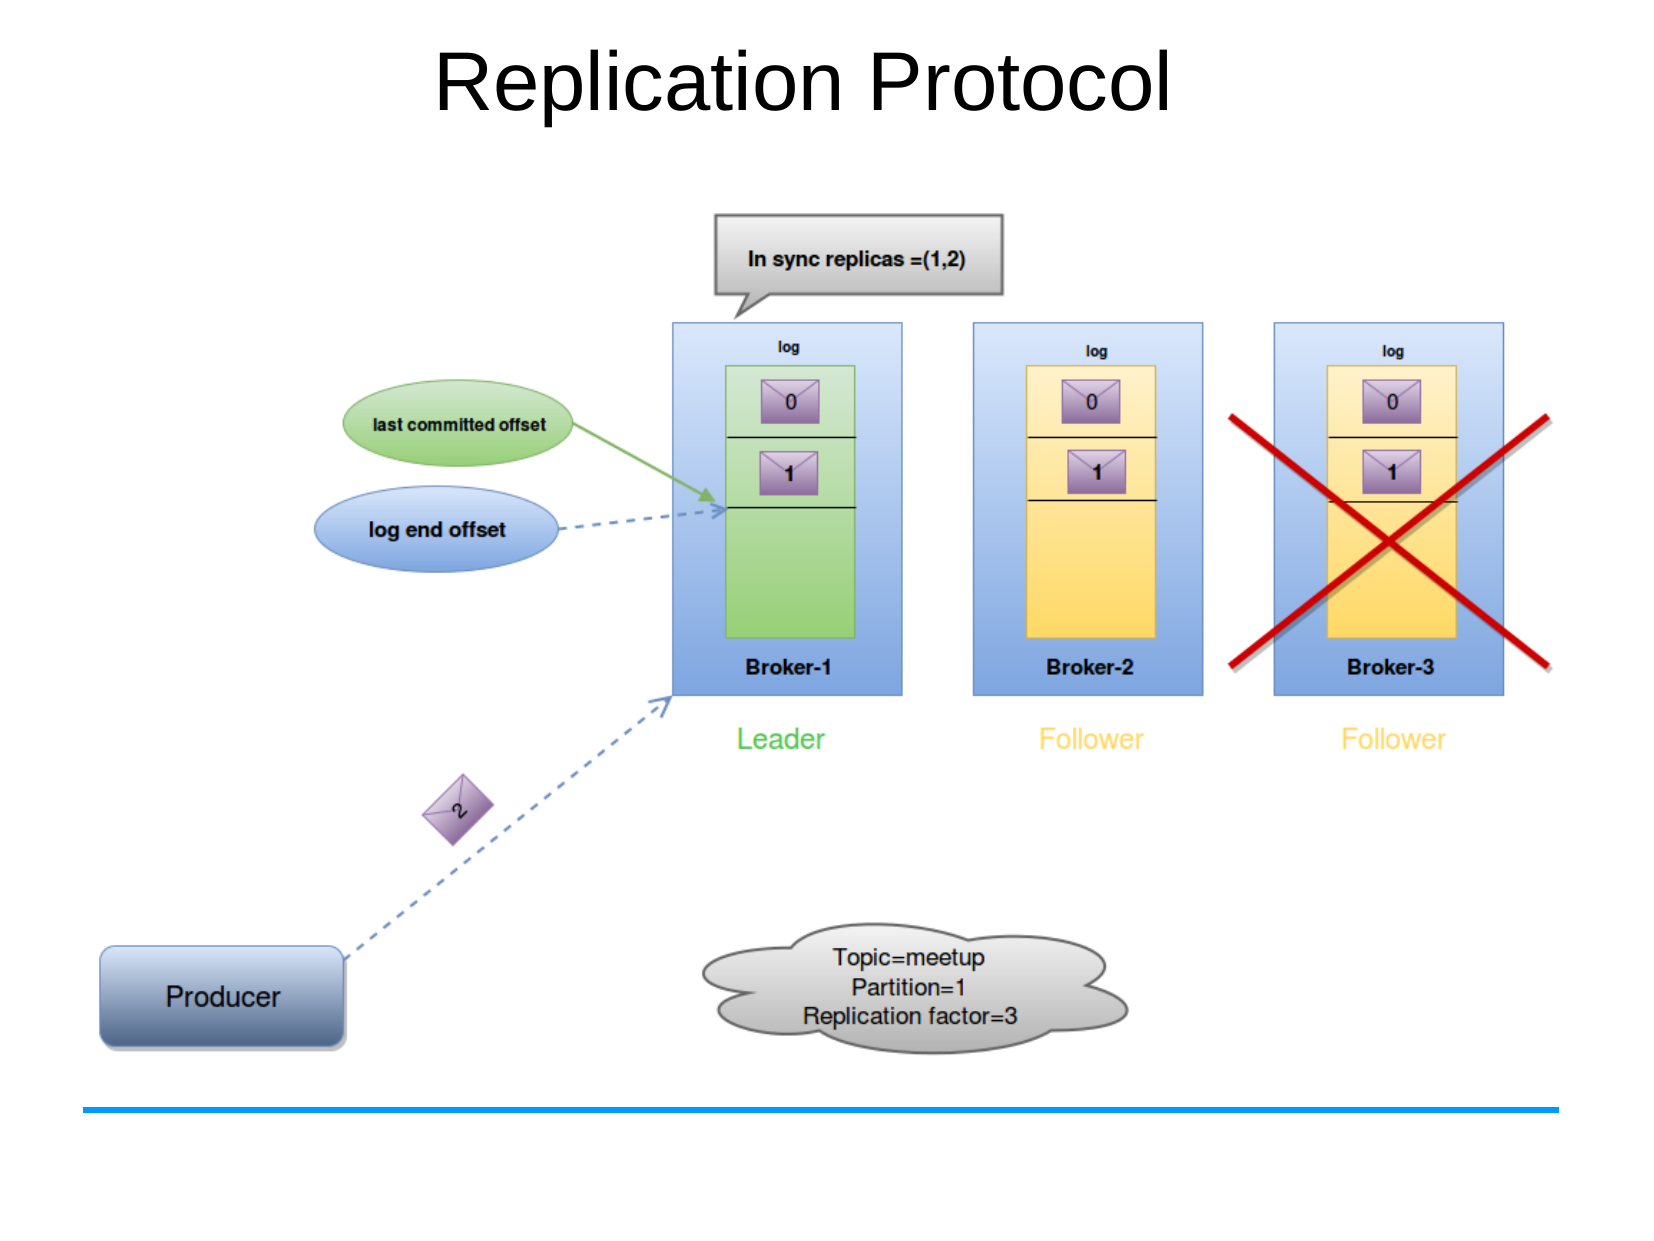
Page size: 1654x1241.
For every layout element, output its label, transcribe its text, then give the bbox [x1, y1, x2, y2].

picture [97, 212, 1556, 1064]
text_box Replication Protocol [70, 0, 1559, 154]
